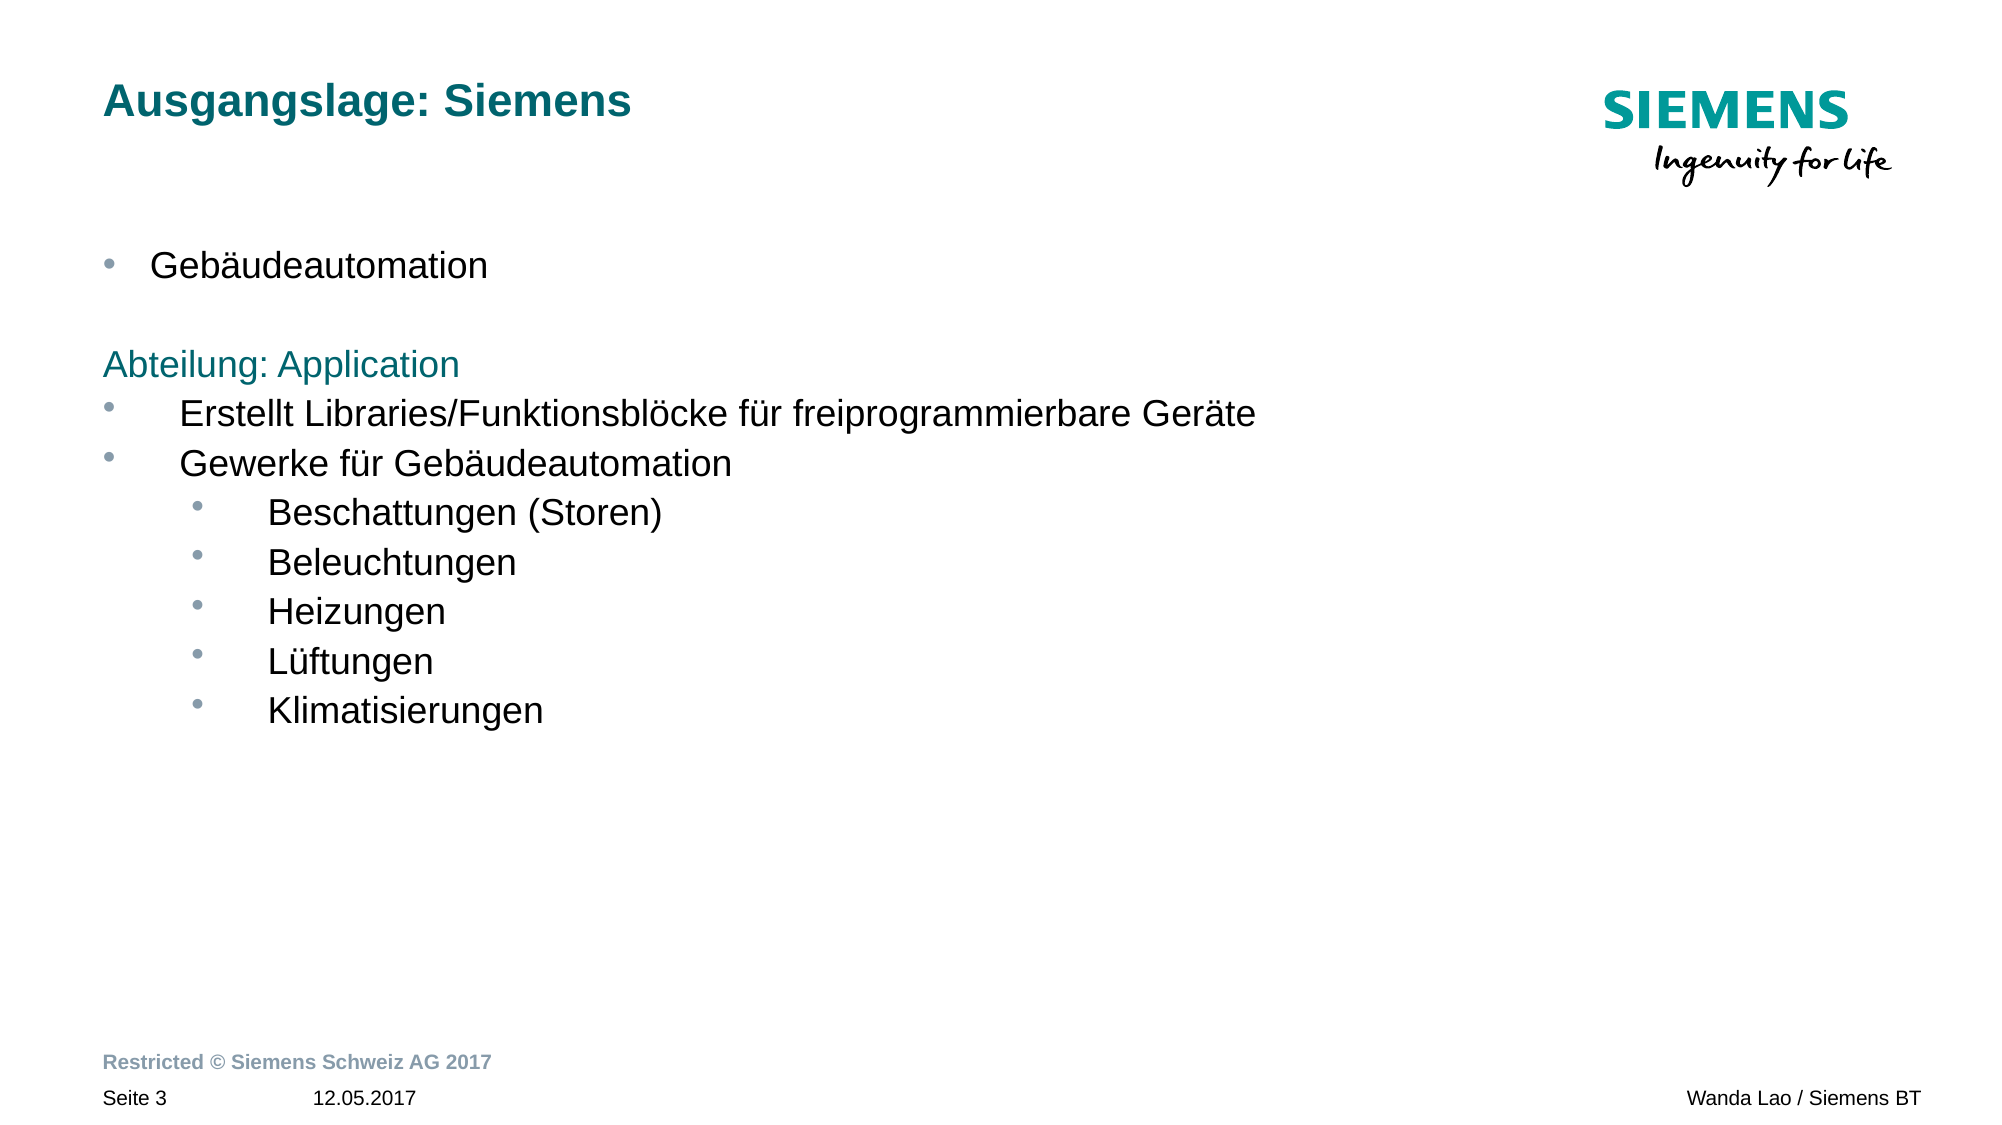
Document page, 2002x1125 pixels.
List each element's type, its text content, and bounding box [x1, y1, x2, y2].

title Ausgangslage: Siemens [0, 0, 2001, 237]
list Gebäudeautomation Abteilung: Application Erstellt Libraries/Funktionsblöcke für freiprogrammierbare Geräte Gewerke für Gebäudeautomation Beschattungen (Storen) Beleuchtungen Heizungen Lüftungen Klimatisierungen [102, 235, 1899, 1016]
